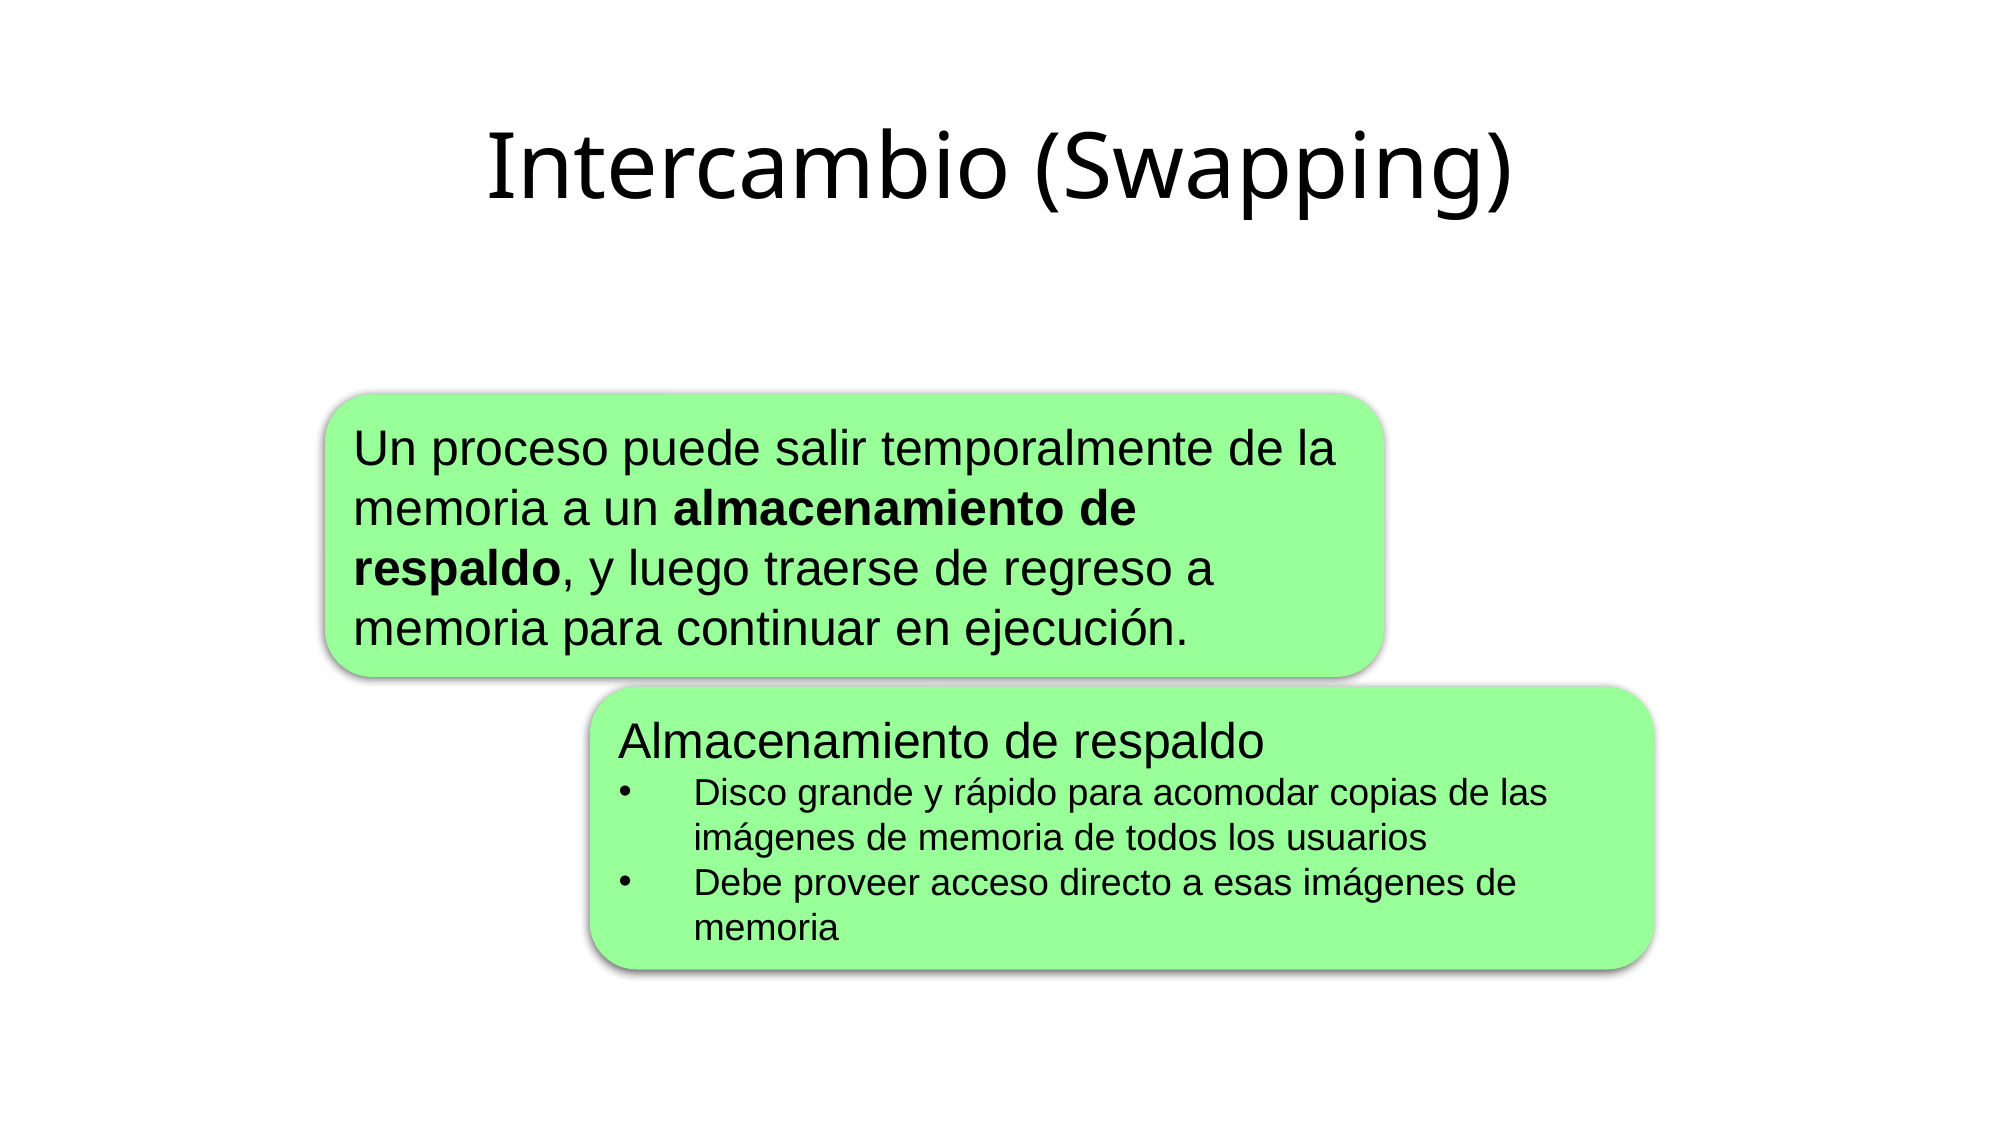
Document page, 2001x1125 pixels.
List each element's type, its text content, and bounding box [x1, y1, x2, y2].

text_box Un proceso puede salir temporalmente de la memoria a un almacenamiento de respaldo, y luego traerse de regreso a memoria para continuar en ejecución. [324, 394, 1384, 677]
text_box Almacenamiento de respaldo Disco grande y rápido para acomodar copias de las imágenes de memoria de todos los usuarios Debe proveer acceso directo a esas imágenes de memoria [589, 686, 1655, 970]
title Intercambio (Swapping) [137, 59, 1863, 278]
